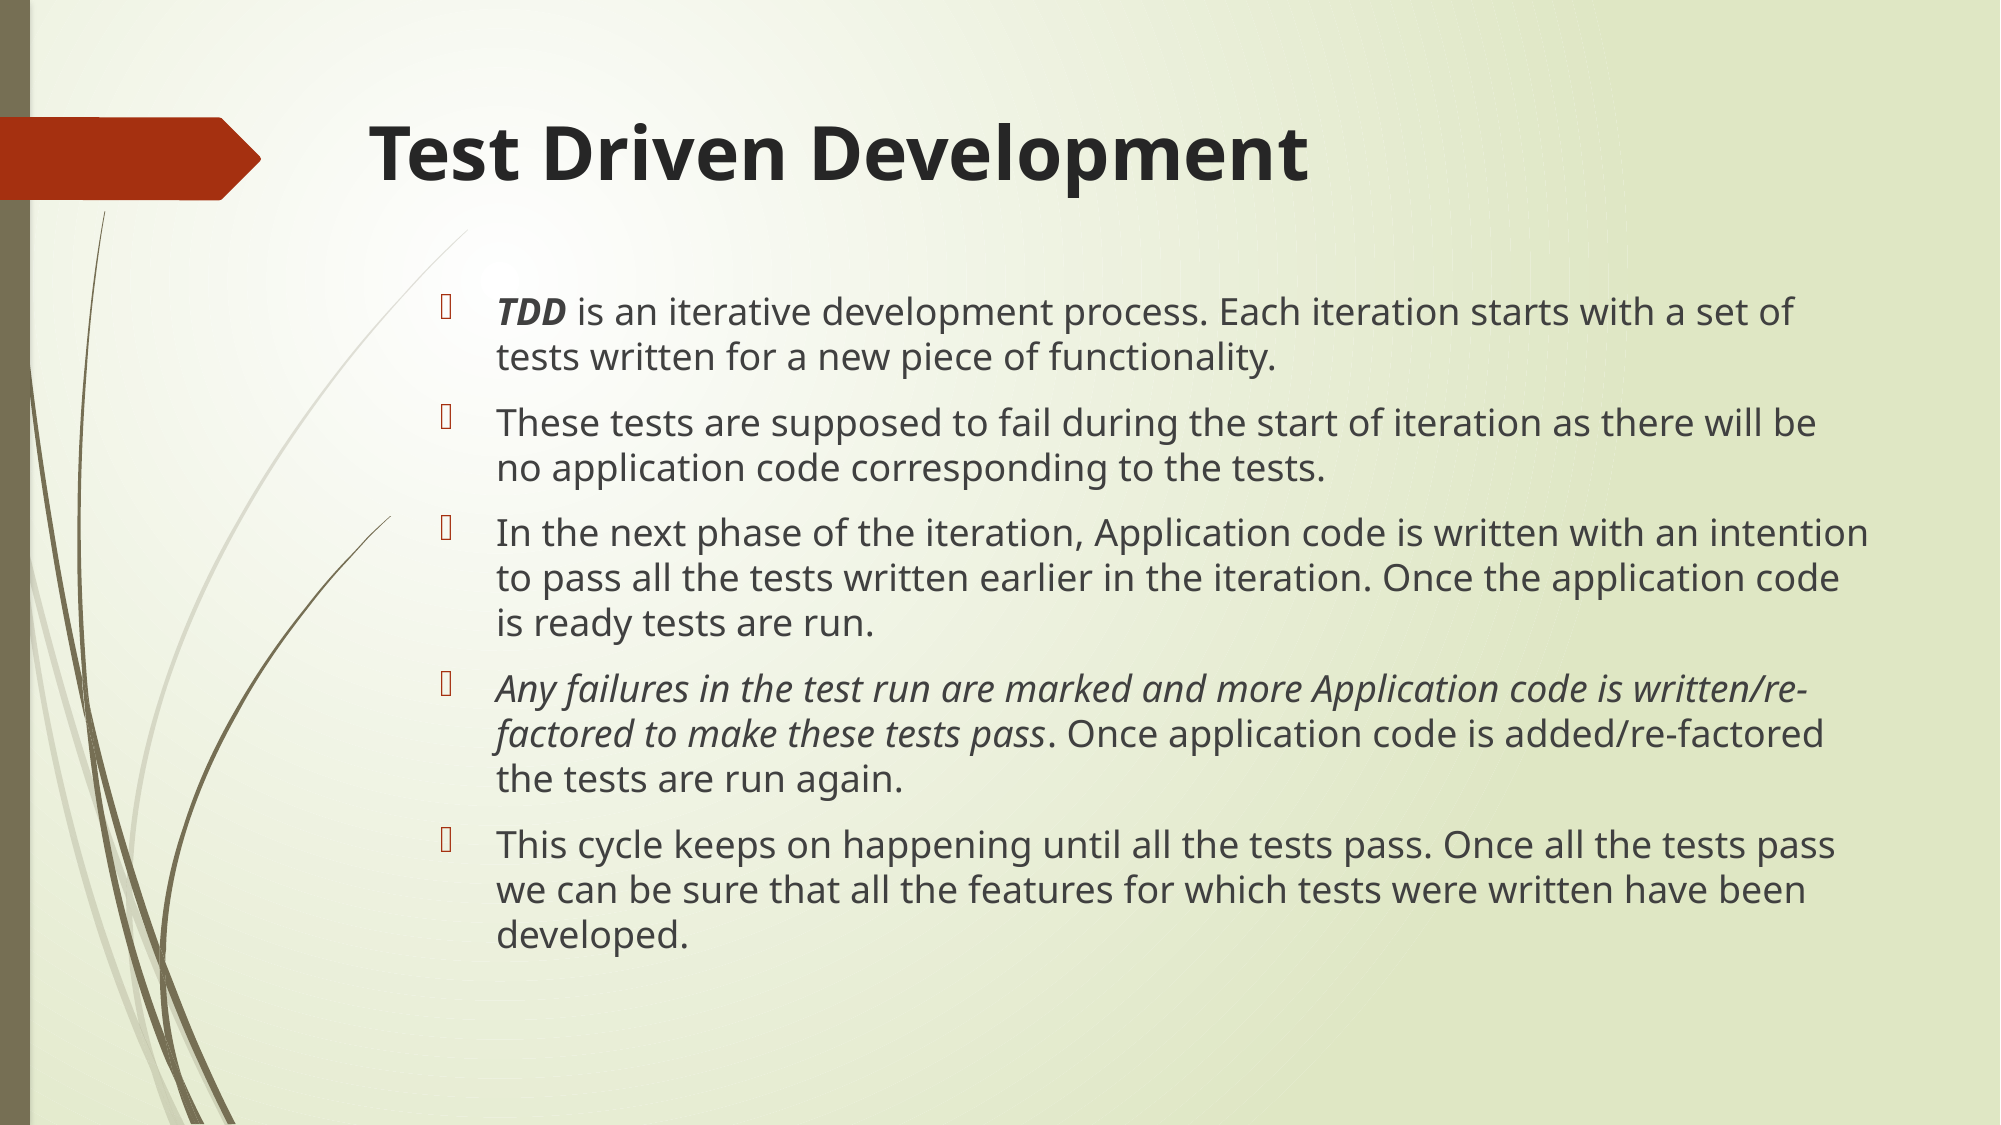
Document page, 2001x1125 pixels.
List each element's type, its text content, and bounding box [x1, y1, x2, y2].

title Test Driven Development [353, 98, 1816, 244]
list TDD is an iterative development process. Each iteration starts with a set of tests written for a new piece of functionality. These tests are supposed to fail during the start of iteration as there will be no application code corresponding to the tests. In the next phase of the iteration, Application code is written with an intention to pass all the tests written earlier in the iteration. Once the application code is ready tests are run. Any failures in the test run are marked and more Application code is written/re-factored to make these tests pass. Once application code is added/re-factored the tests are run again. This cycle keeps on happening until all the tests pass. Once all the tests pass we can be sure that all the features for which tests were written have been developed. [424, 280, 1888, 985]
